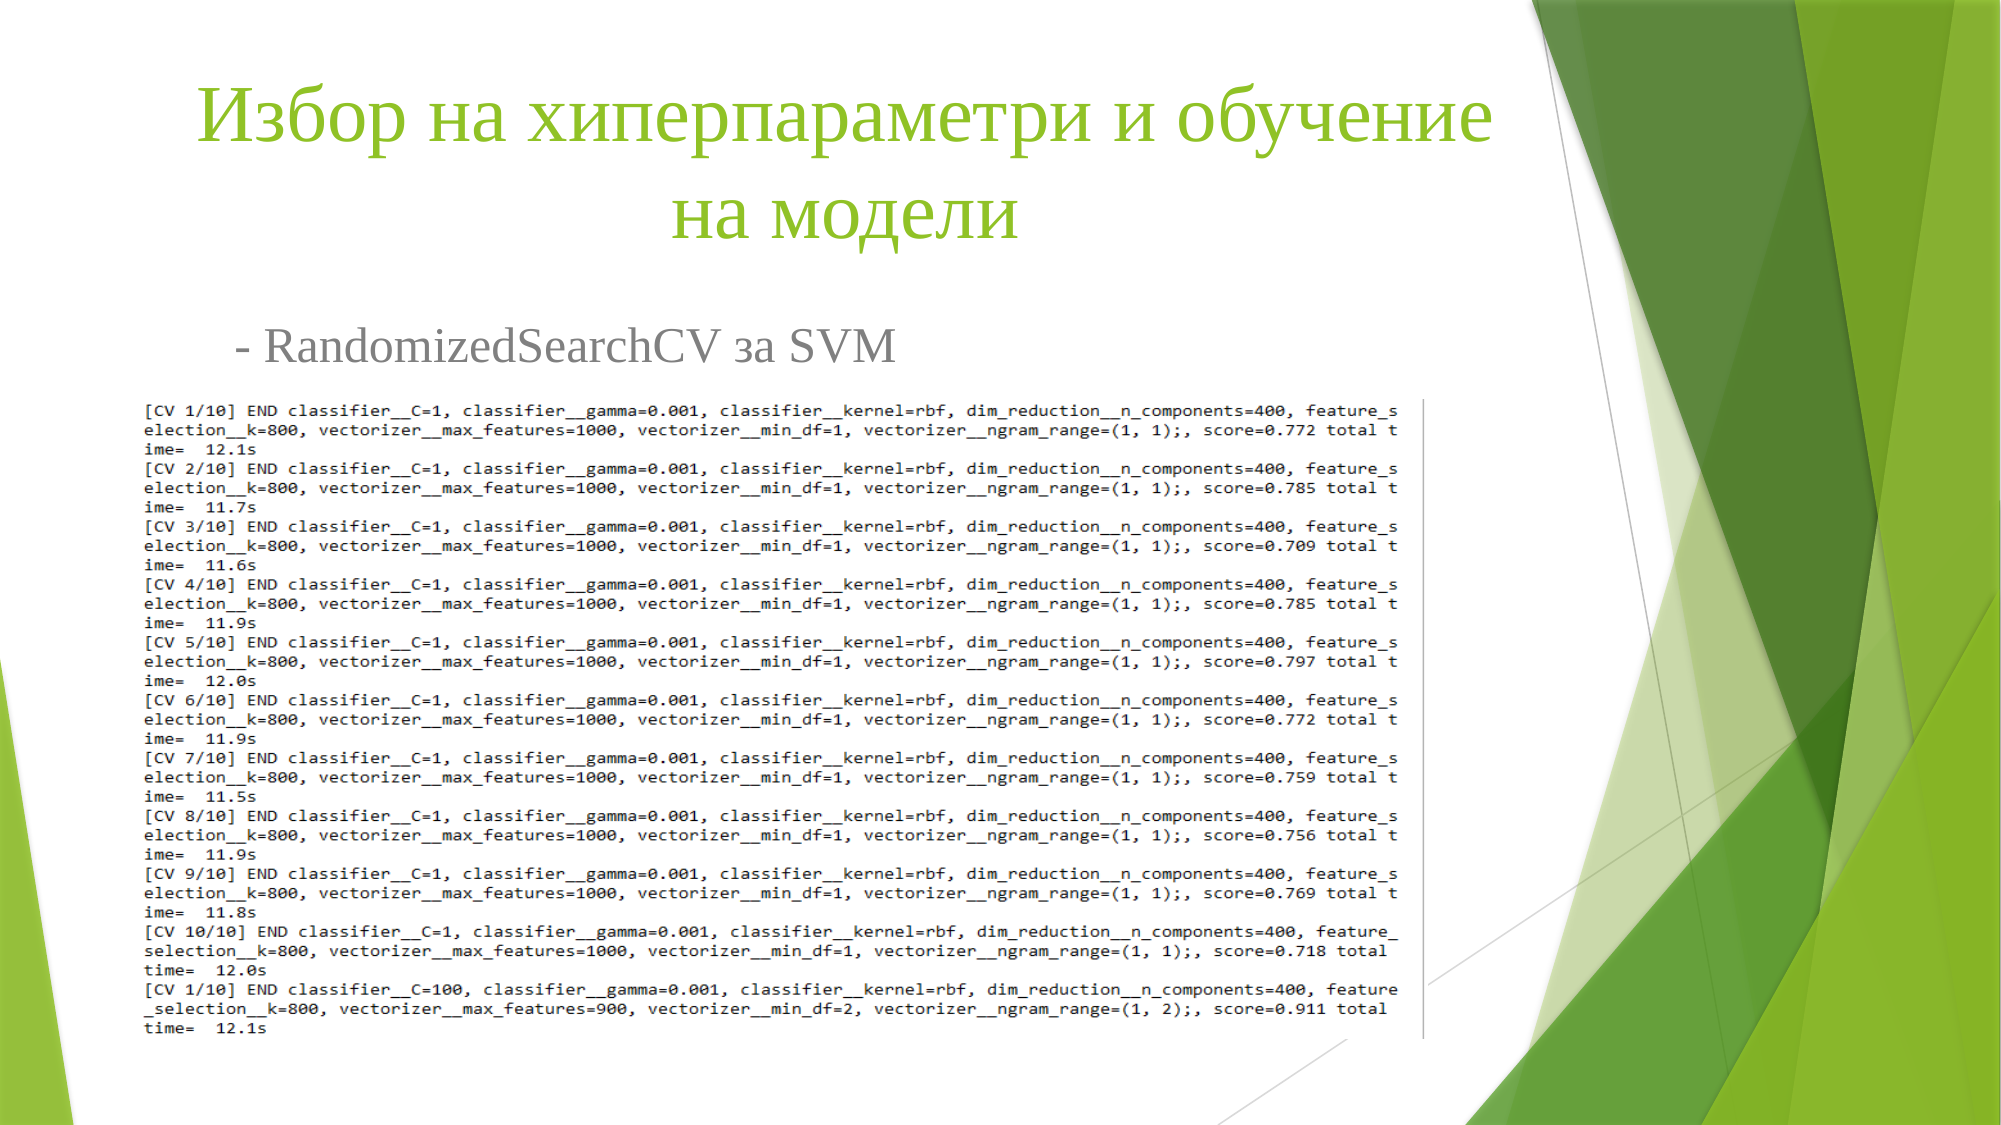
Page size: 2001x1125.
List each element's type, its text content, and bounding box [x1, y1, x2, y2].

list - RandomizedSearchCV за SVM [69, 304, 1310, 443]
picture [139, 399, 1429, 1039]
title Избор на хиперпараметри и обучение на модели [140, 52, 1551, 262]
